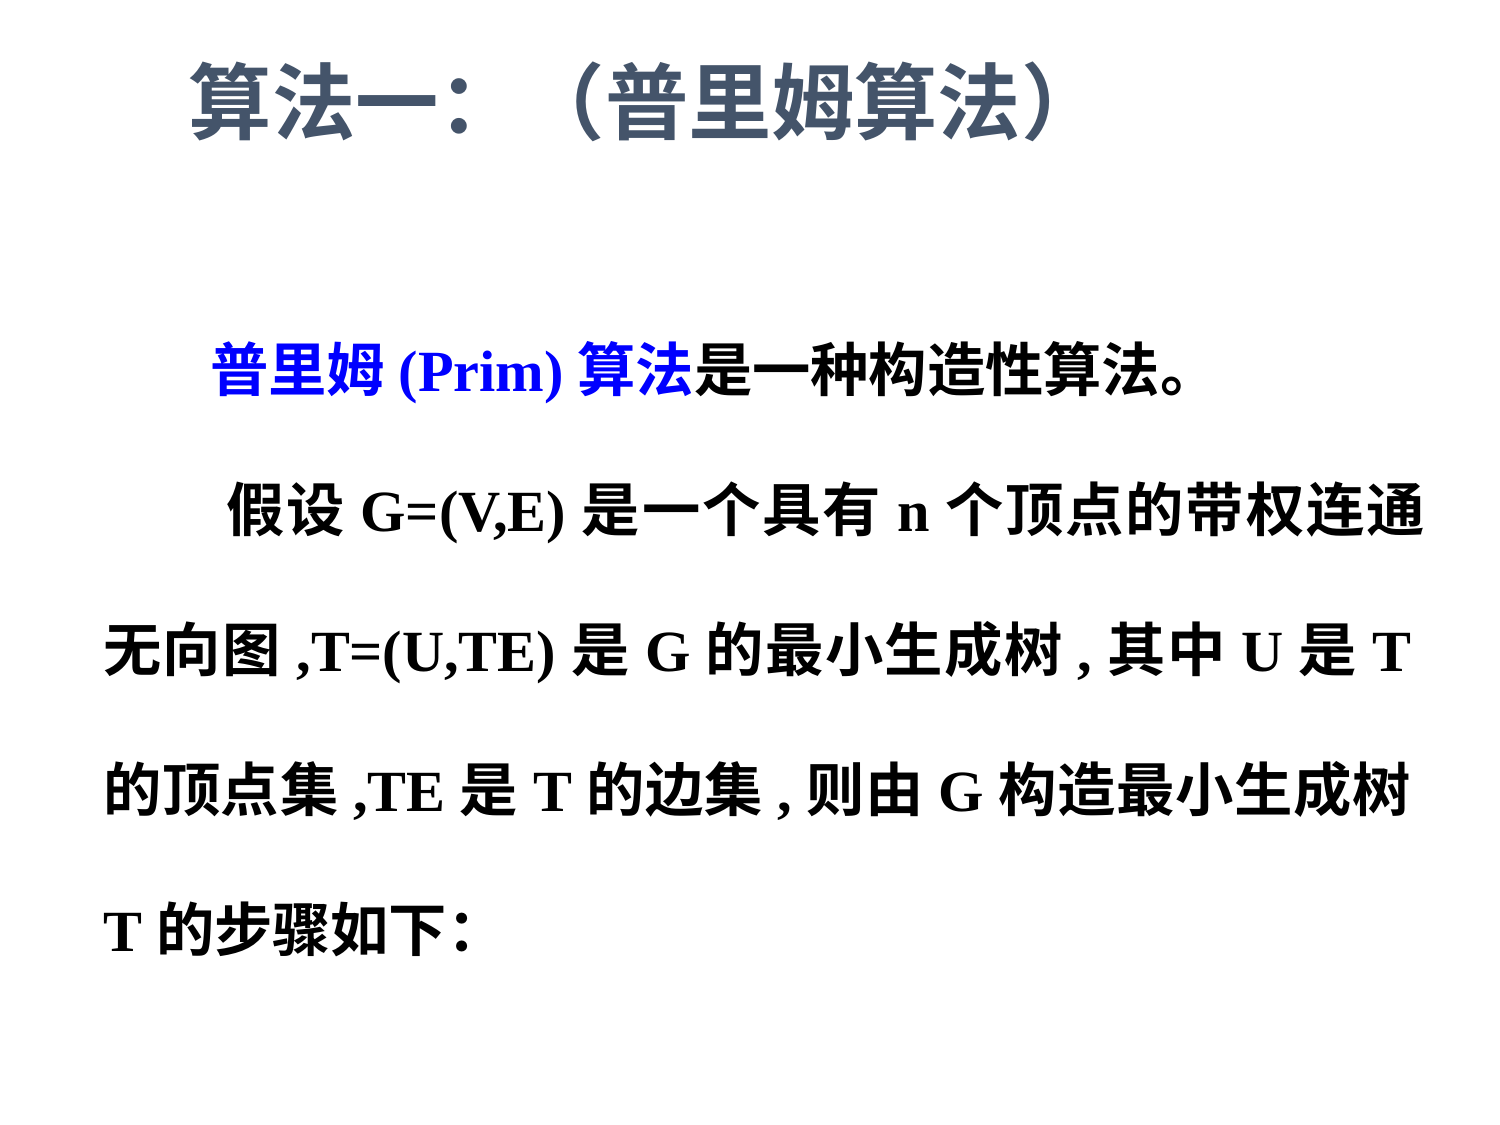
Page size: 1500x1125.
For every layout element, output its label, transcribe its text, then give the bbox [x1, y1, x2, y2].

text_box 普里姆(Prim)算法是一种构造性算法。 假设G=(V,E)是一个具有n个顶点的带权连通无向图,T=(U,TE)是G的最小生成树,其中U是T的顶点集,TE是T的边集,则由G构造最小生成树T的步骤如下： [88, 255, 1440, 970]
text_box 算法一：（普里姆算法） [174, 42, 1120, 158]
